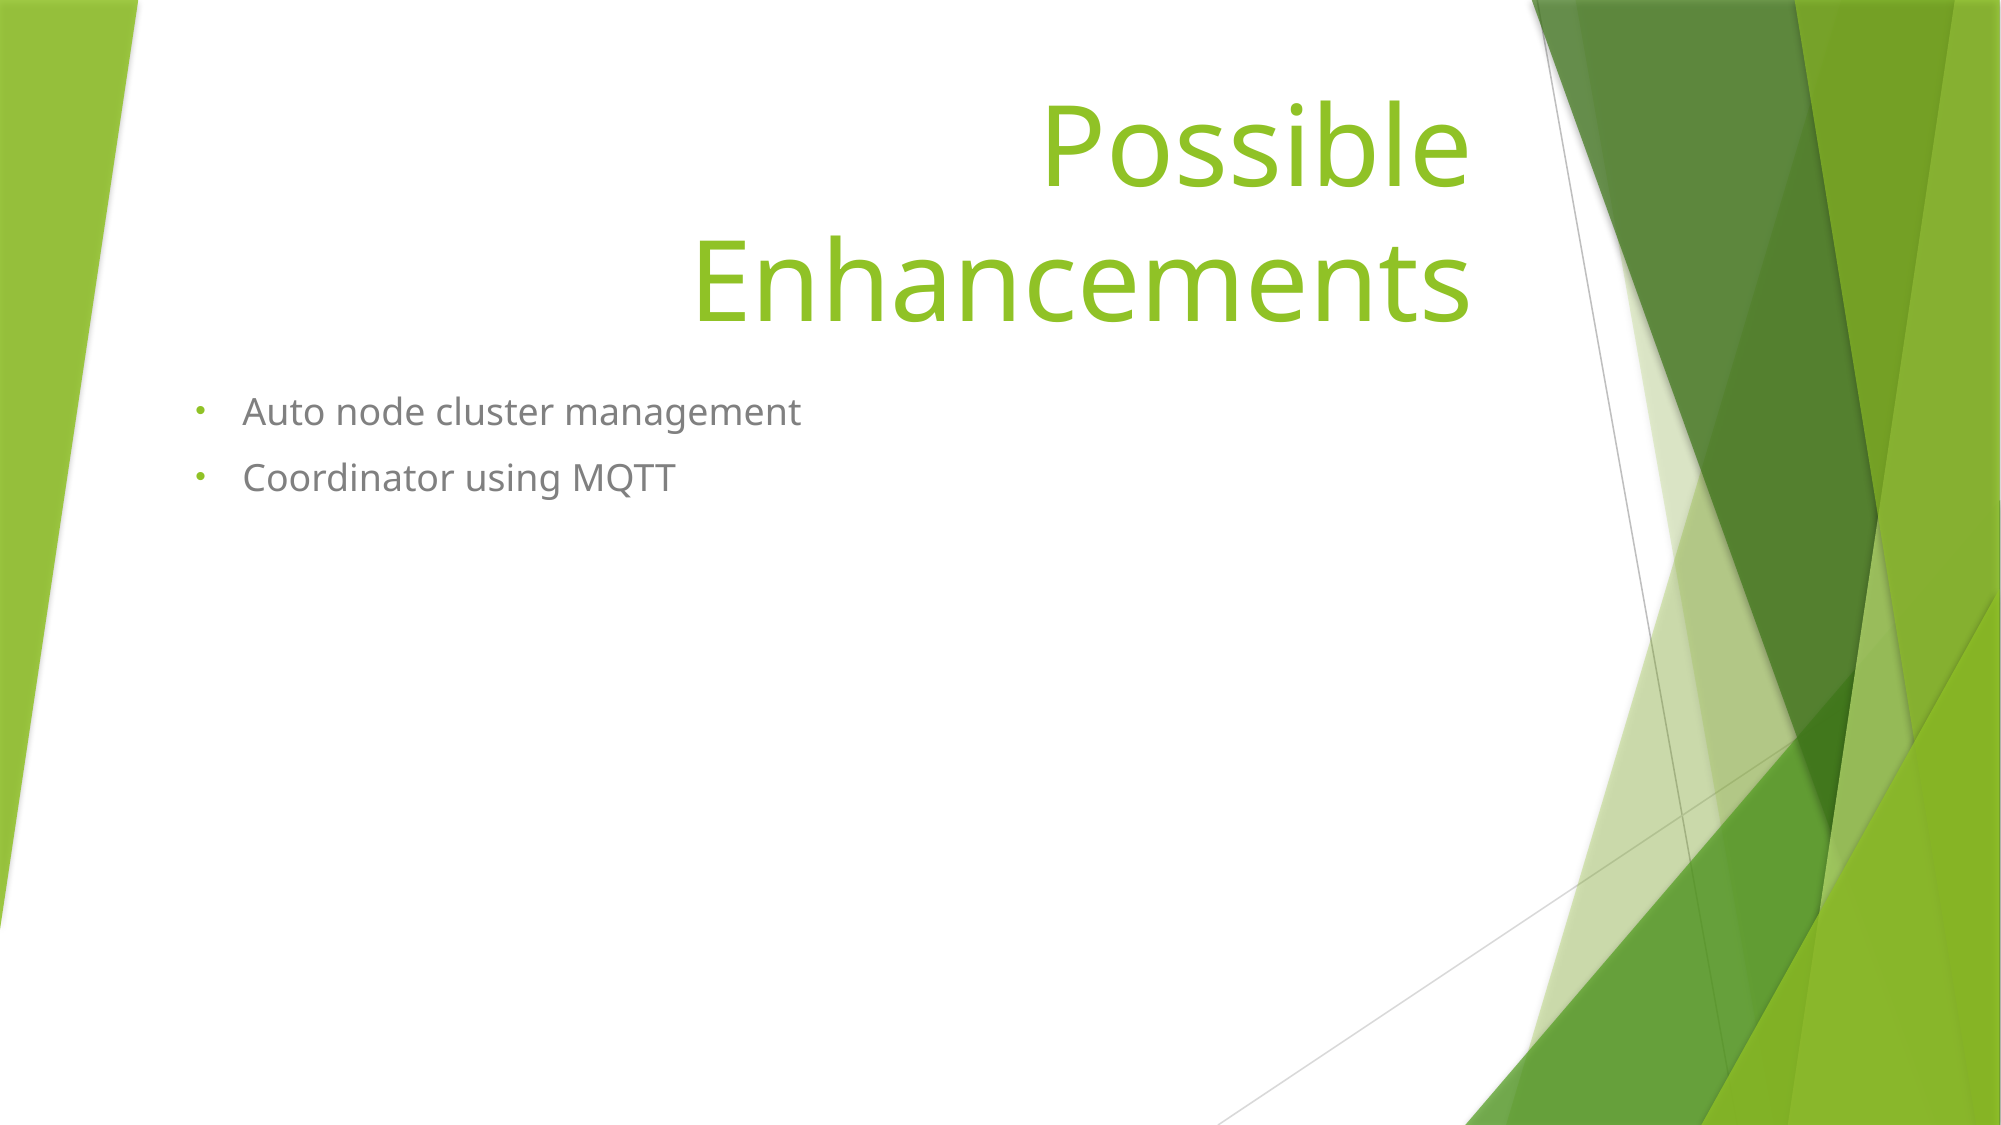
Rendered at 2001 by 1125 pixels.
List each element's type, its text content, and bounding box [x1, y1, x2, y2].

title Possible Enhancements [214, 81, 1489, 352]
subtitle Auto node cluster management Coordinator using MQTT [180, 380, 1522, 1125]
